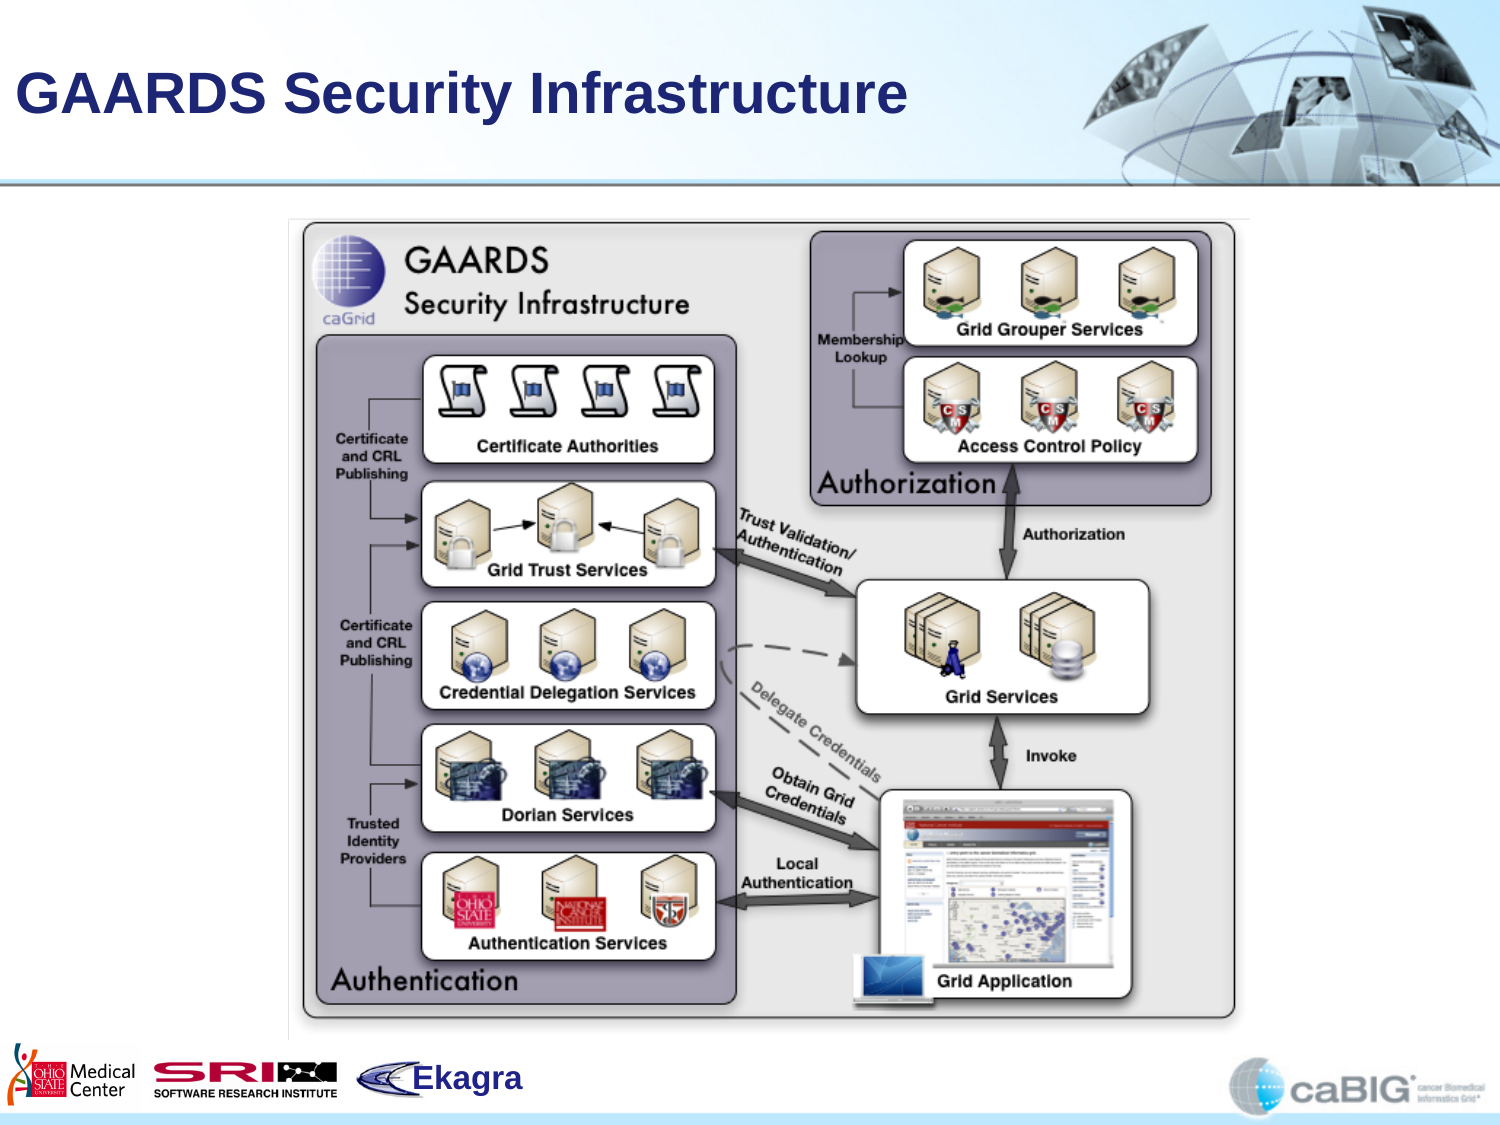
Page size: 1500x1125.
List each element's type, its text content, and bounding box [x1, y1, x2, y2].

title GAARDS Security Infrastructure [0, 37, 1038, 143]
picture [0, 0, 1500, 1125]
